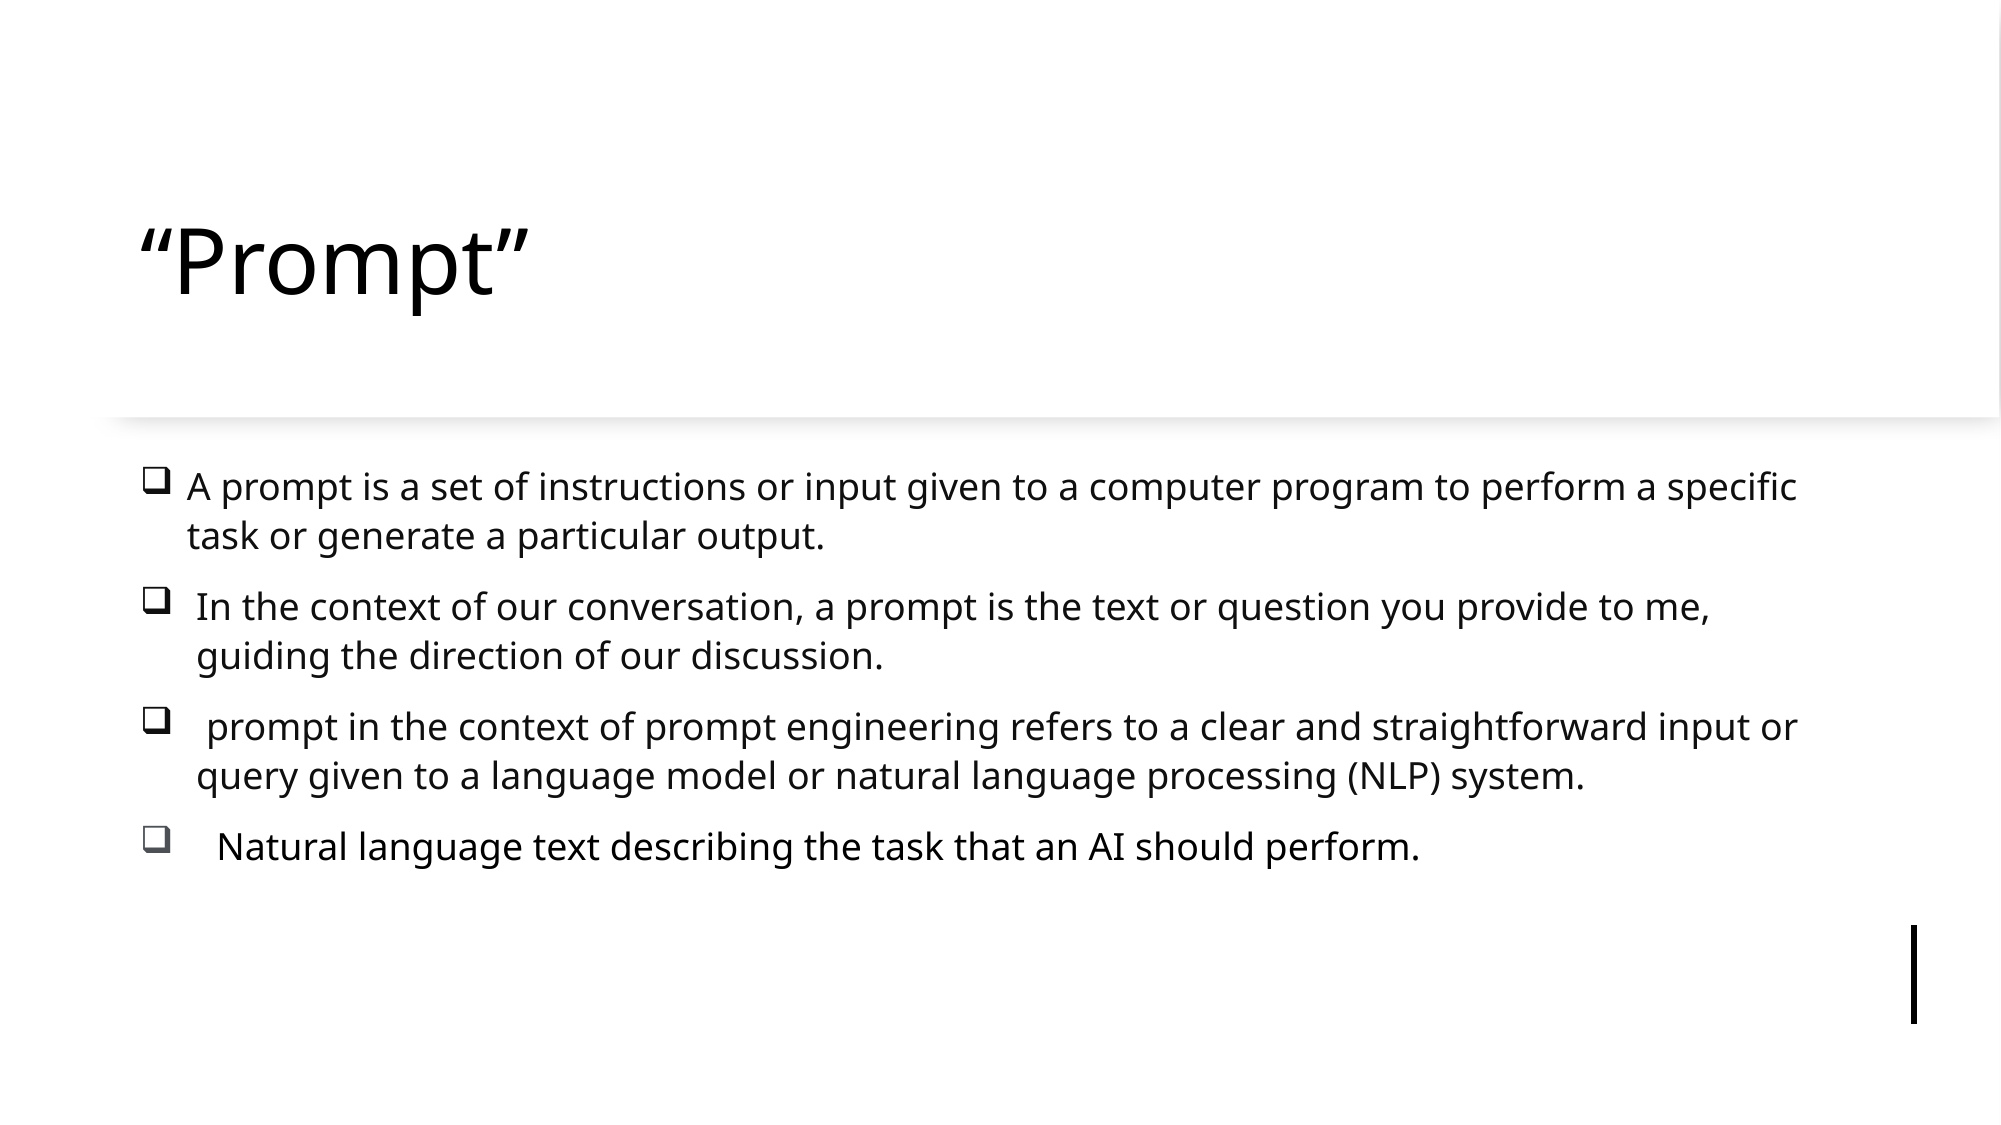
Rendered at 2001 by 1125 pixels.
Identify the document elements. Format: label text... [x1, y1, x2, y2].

list A prompt is a set of instructions or input given to a computer program to perform a specific task or generate a particular output. In the context of our conversation, a prompt is the text or question you provide to me, guiding the direction of our discussion. prompt in the context of prompt engineering refers to a clear and straightforward input or query given to a language model or natural language processing (NLP) system. Natural language text describing the task that an AI should perform. [124, 451, 1828, 987]
title “Prompt” [124, 140, 1828, 376]
